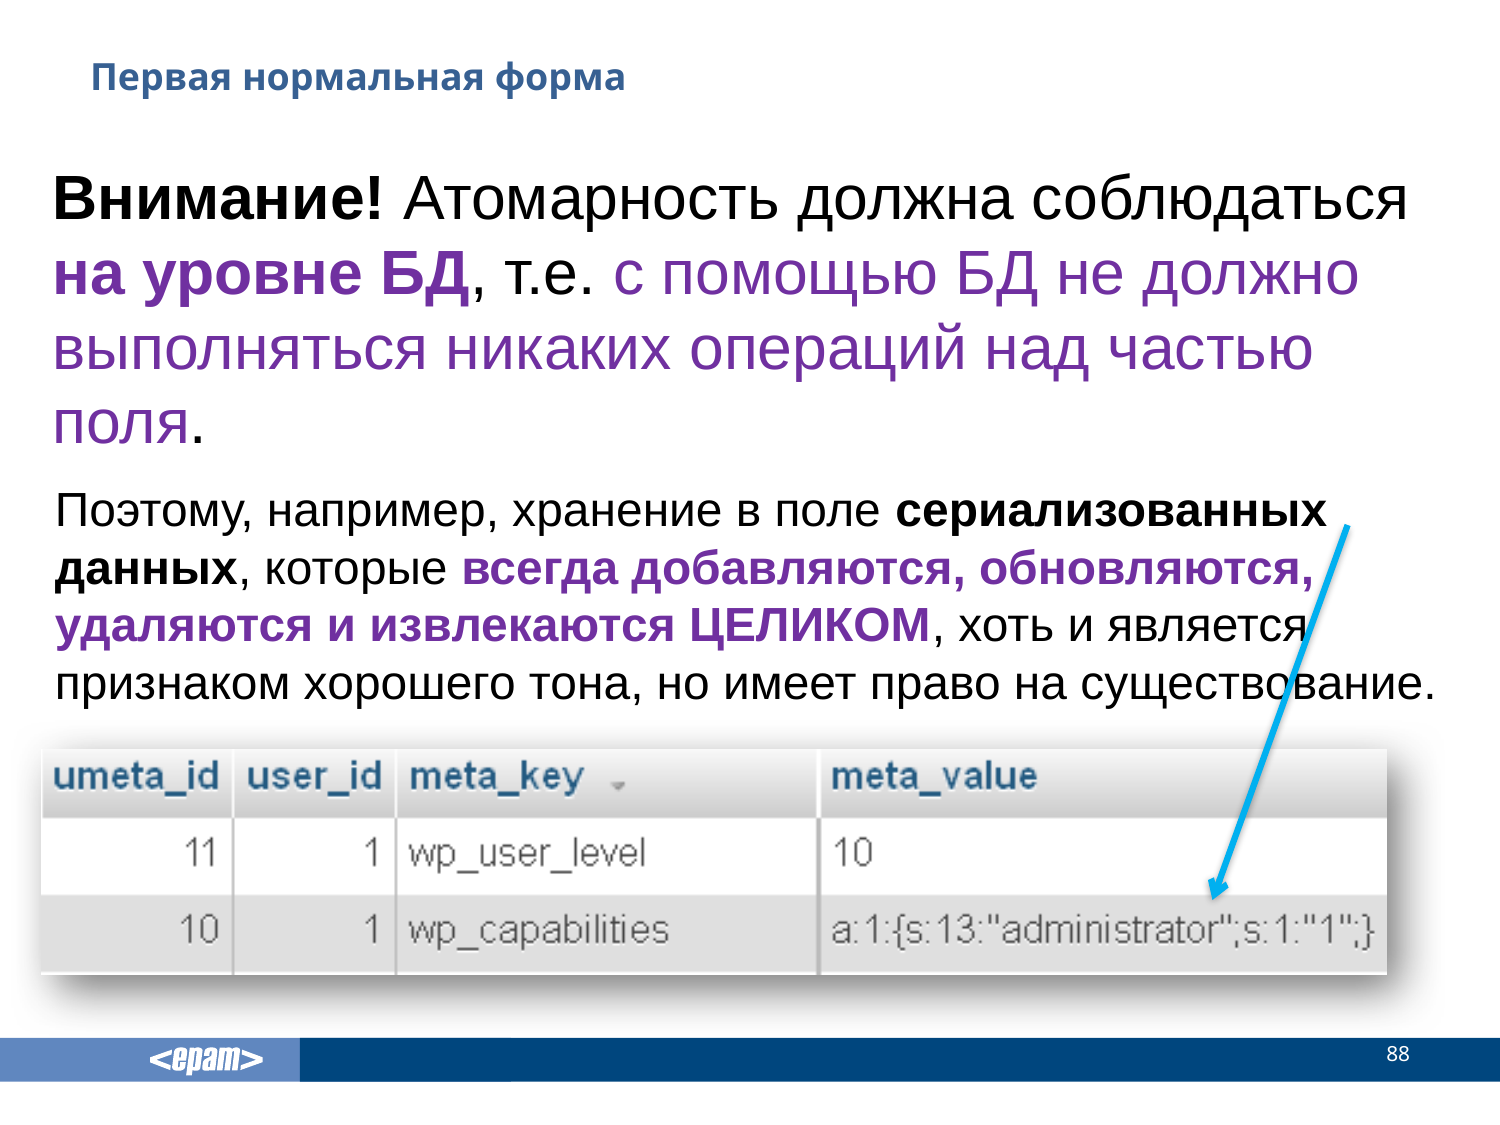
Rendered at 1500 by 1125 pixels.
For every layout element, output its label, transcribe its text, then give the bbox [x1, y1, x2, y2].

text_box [1212, 524, 1348, 901]
text_box Поэтому, например, хранение в поле сериализованных данных, которые всегда добавляются, обновляются, удаляются и извлекаются ЦЕЛИКОМ, хоть и является признаком хорошего тона, но имеет право на существование. [40, 471, 1463, 717]
text_box Внимание! Атомарность должна соблюдаться на уровне БД, т.е. с помощью БД не должно выполняться никаких операций над частью поля. [37, 149, 1463, 388]
picture [41, 749, 1388, 976]
slide_number 88 [1262, 1025, 1425, 1085]
title Первая нормальная форма [75, 45, 1425, 149]
